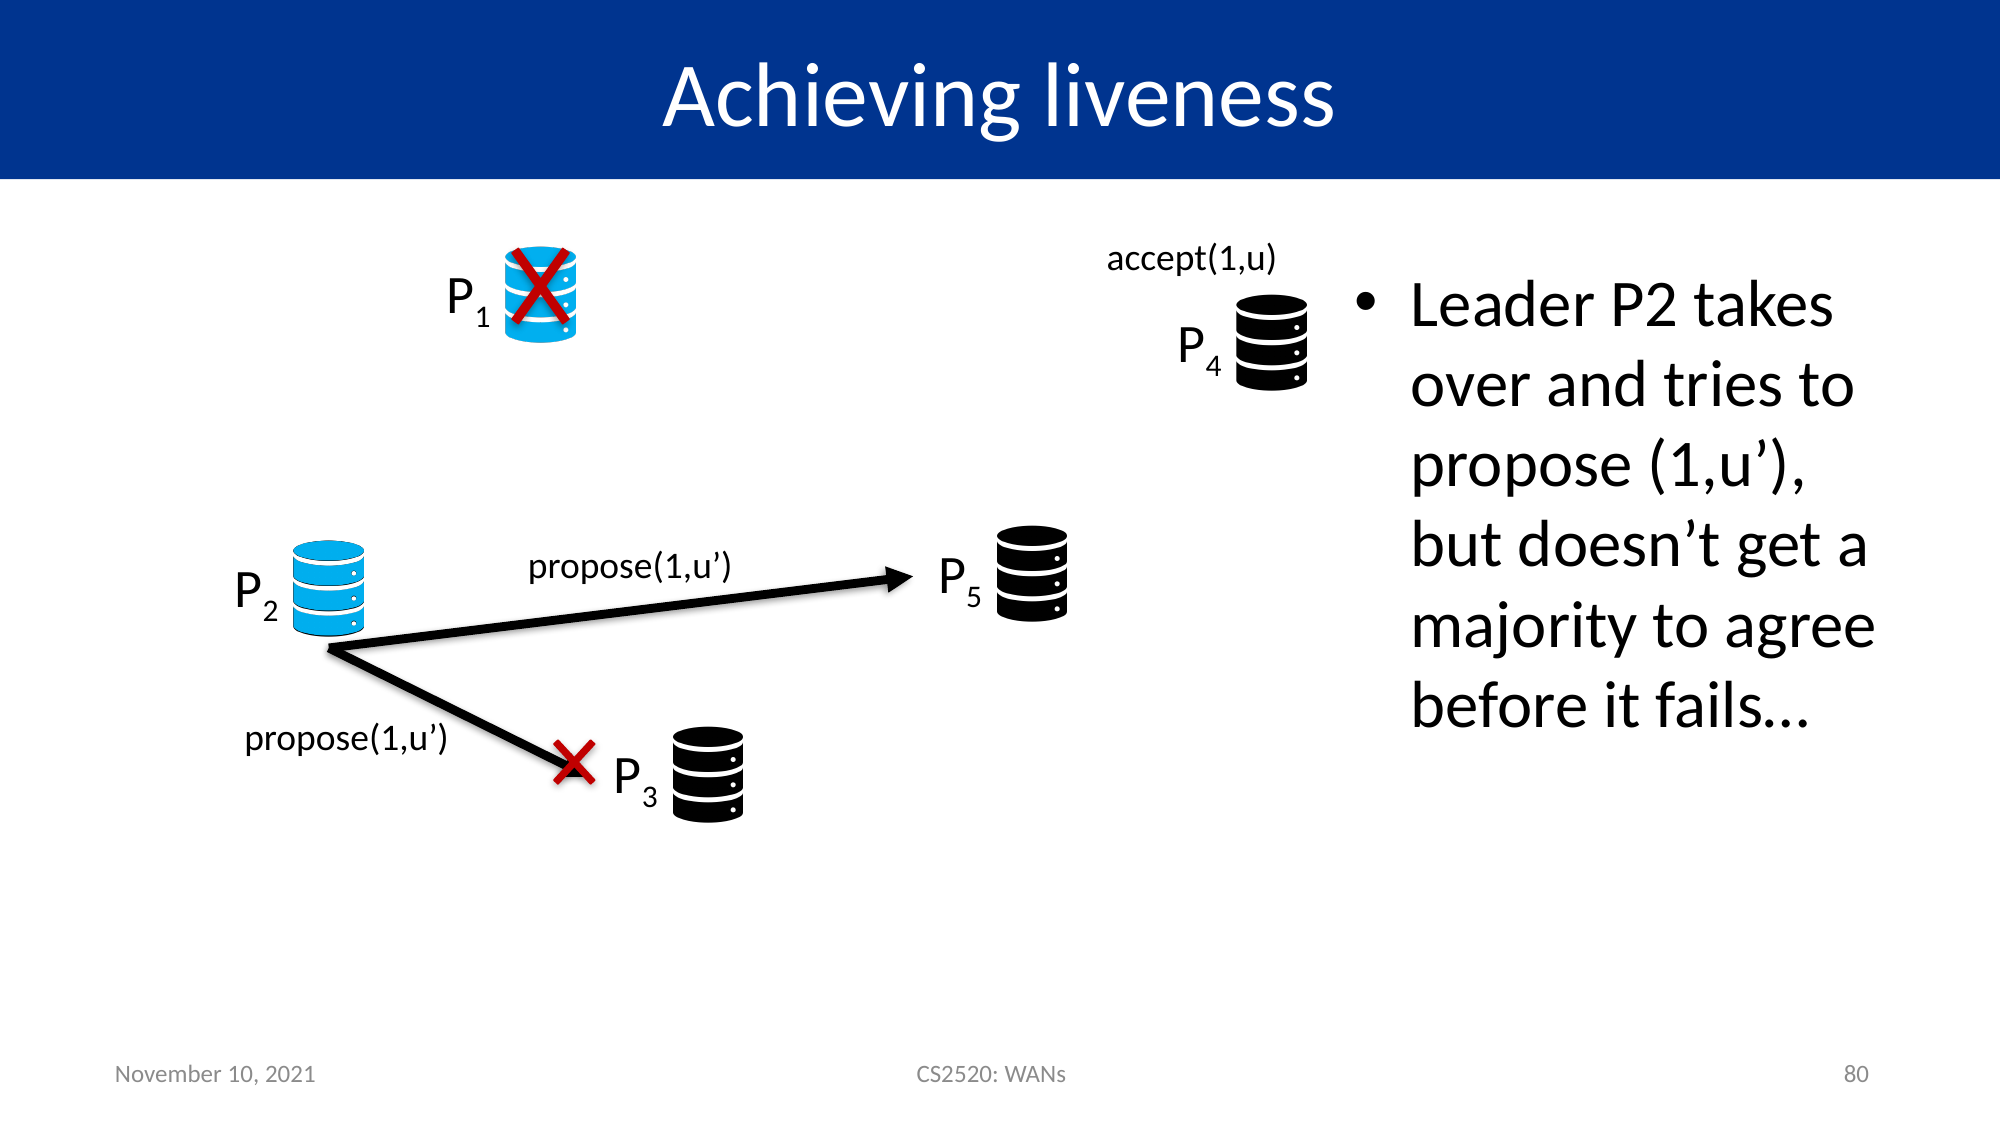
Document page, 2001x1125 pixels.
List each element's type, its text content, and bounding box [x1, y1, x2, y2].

picture [268, 528, 389, 649]
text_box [912, 513, 1093, 634]
title Achieving liveness [0, 0, 2000, 180]
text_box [1152, 282, 1332, 403]
list Leader P2 takes over and tries to propose (1,u’), but doesn’t get a majority to agree before it fails… [1339, 252, 1900, 1005]
text_box [553, 780, 563, 785]
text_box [588, 714, 768, 835]
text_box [421, 234, 601, 355]
text_box propose(1,u’) [229, 705, 323, 766]
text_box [209, 528, 266, 649]
footer CS2520: WANs [306, 1042, 1676, 1103]
text_box propose(1,u’) [513, 533, 800, 570]
text_box accept(1,u) [1091, 225, 1379, 286]
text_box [394, 572, 914, 649]
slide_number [99, 1042, 306, 1103]
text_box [328, 647, 590, 774]
slide_number 80 [1676, 1042, 1885, 1103]
